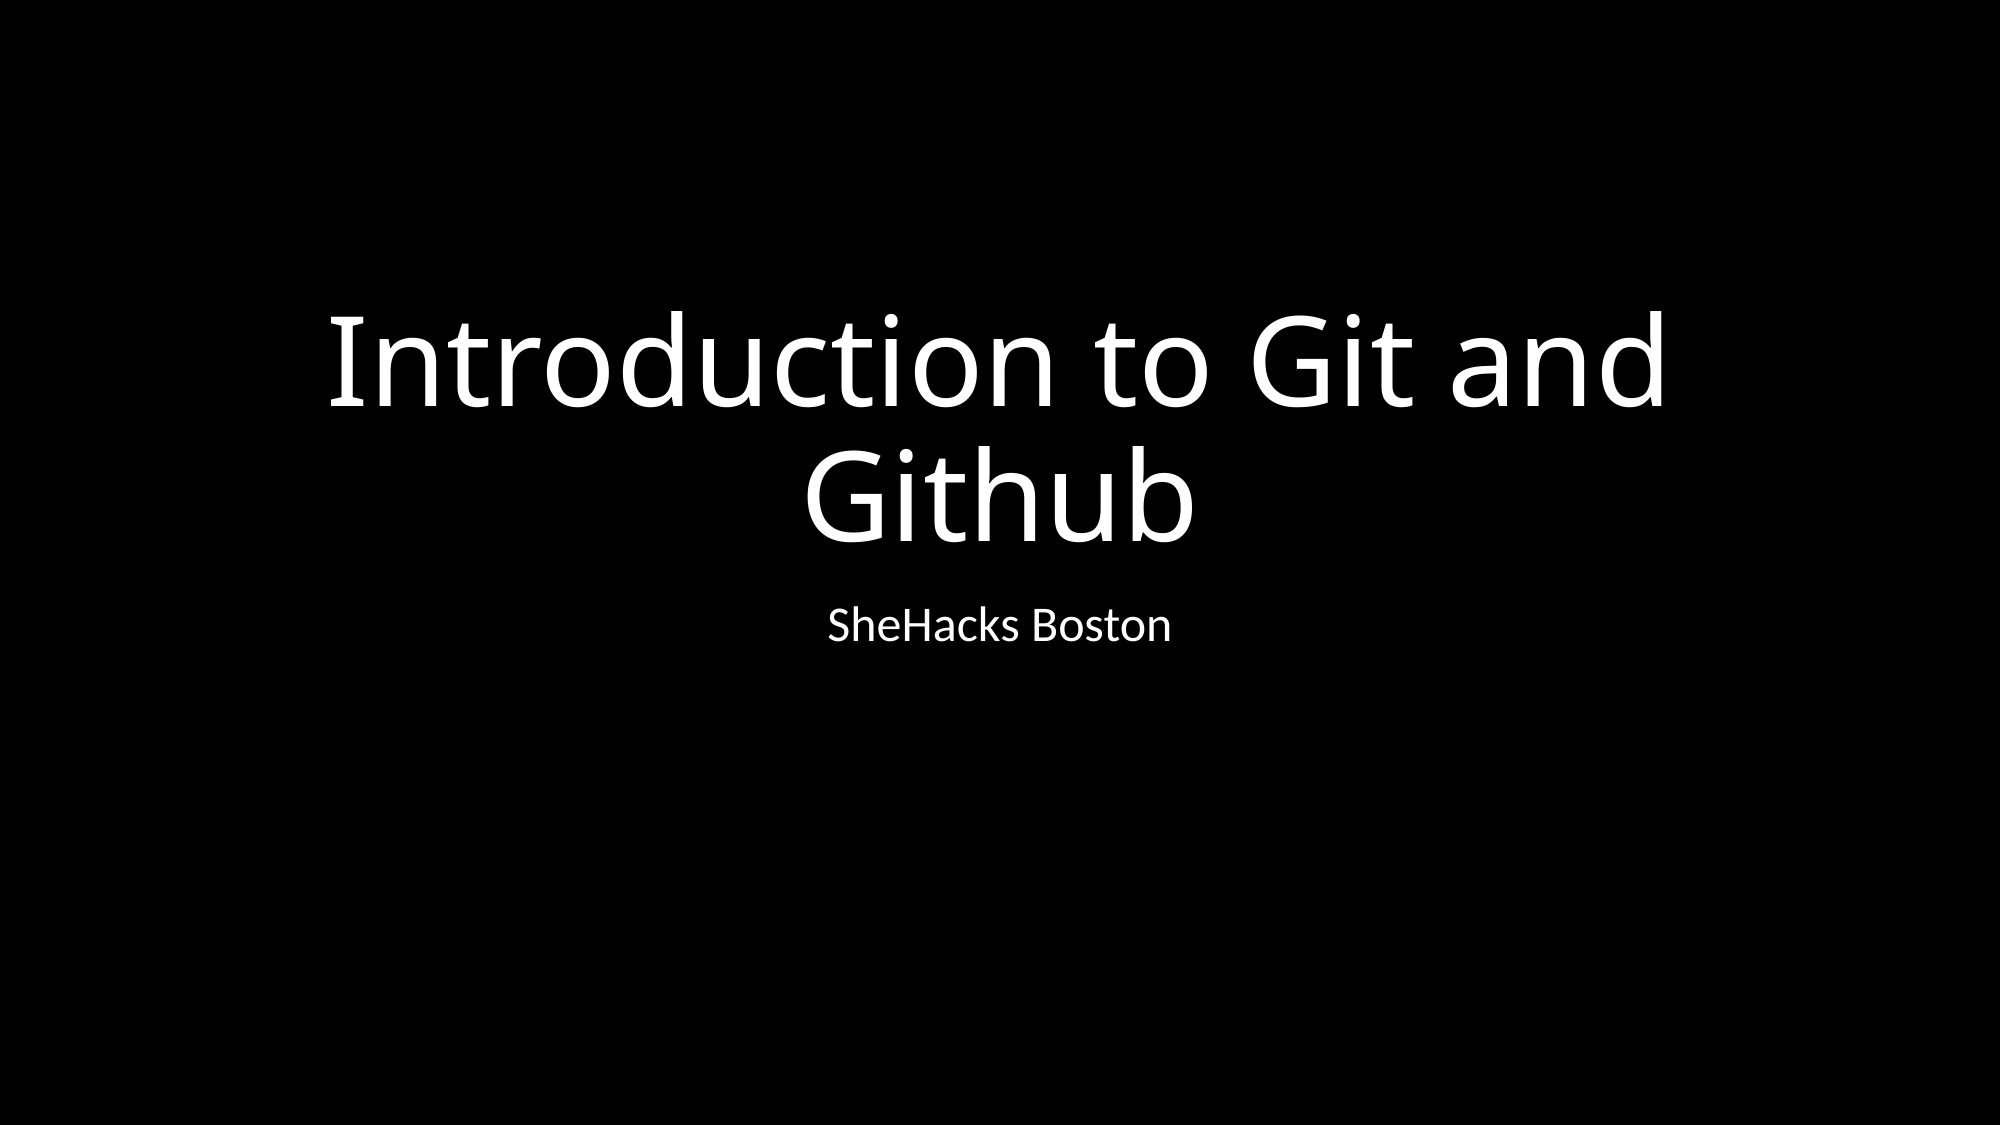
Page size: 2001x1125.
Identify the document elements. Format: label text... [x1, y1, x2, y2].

title Introduction to Git and Github [249, 184, 1750, 576]
subtitle SheHacks Boston [249, 590, 1750, 863]
